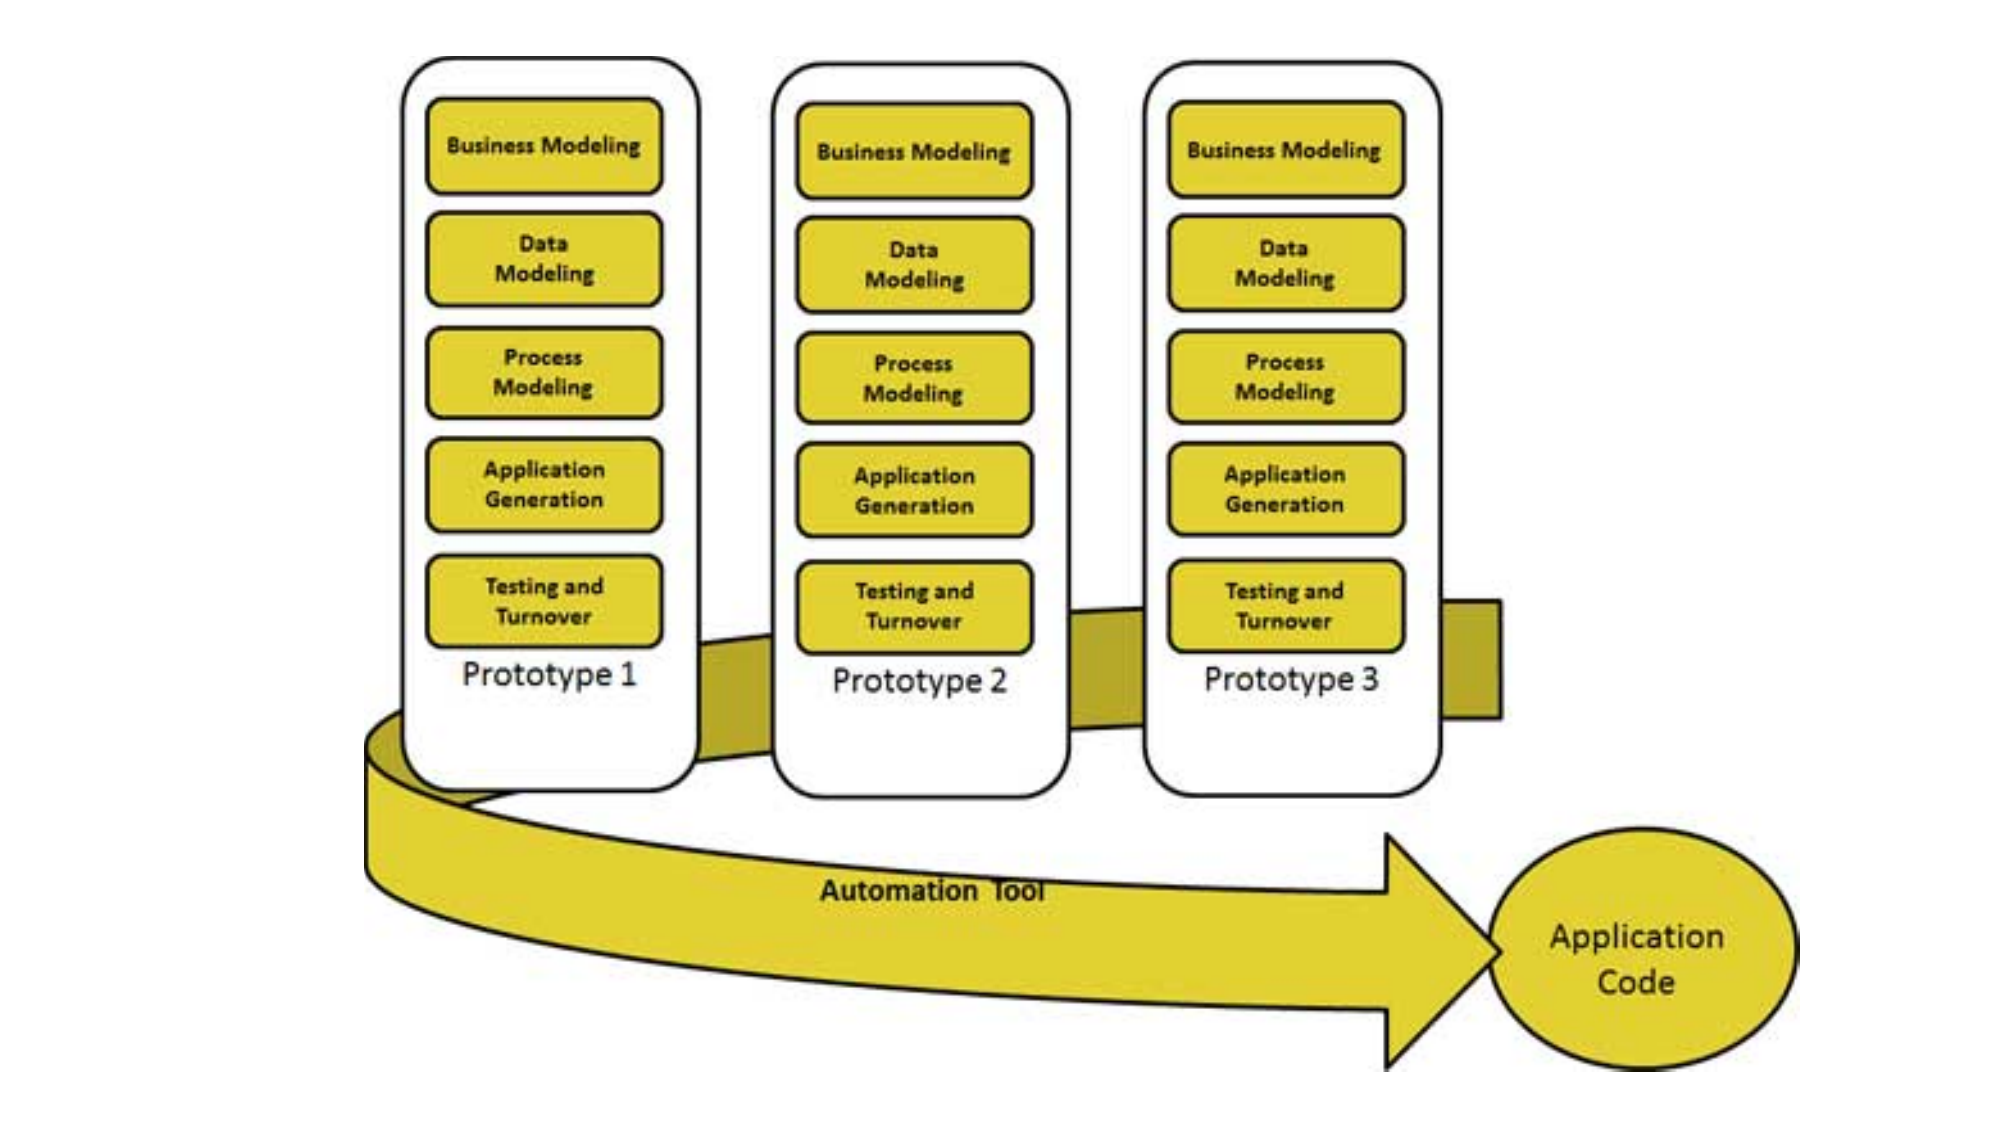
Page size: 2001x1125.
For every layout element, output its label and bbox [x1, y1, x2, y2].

list [364, 56, 1800, 1072]
